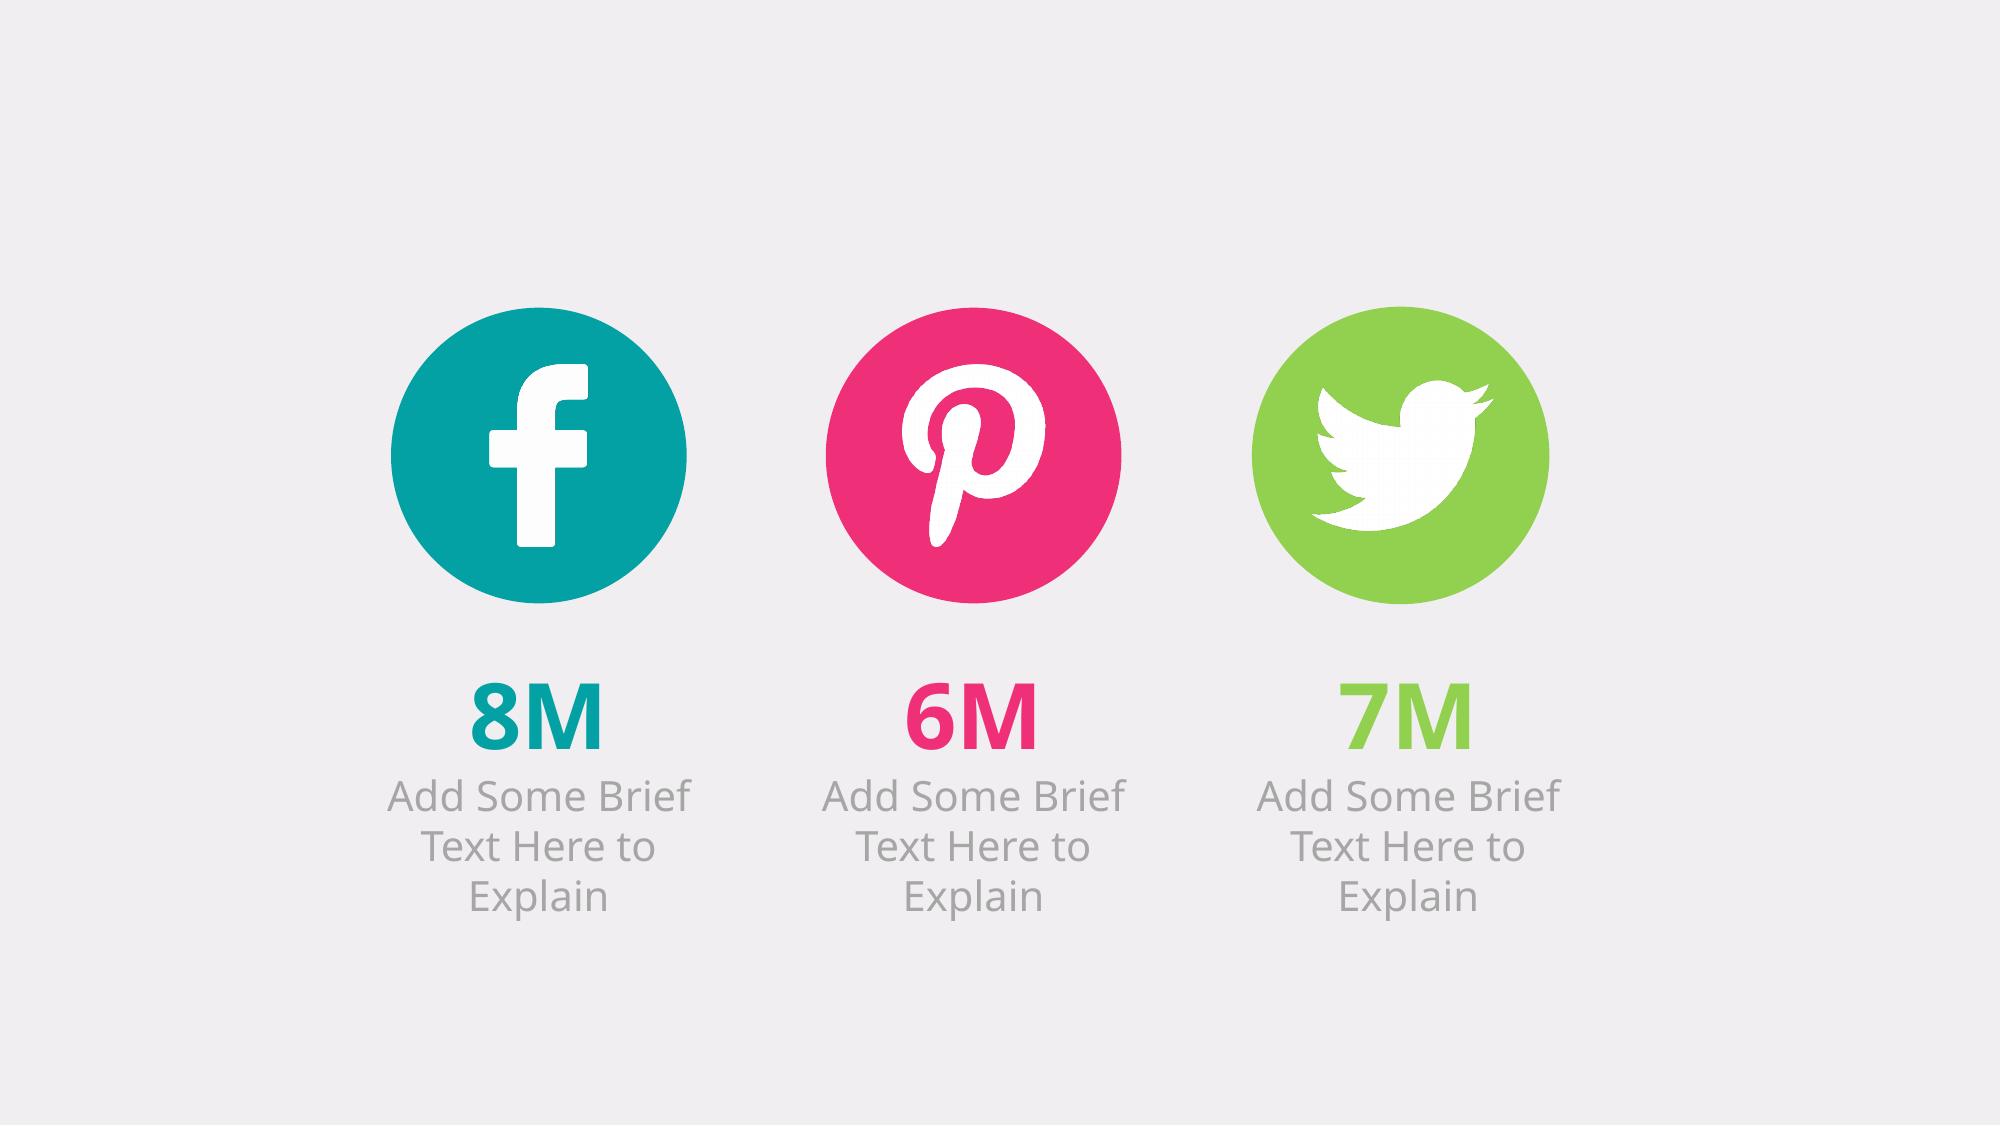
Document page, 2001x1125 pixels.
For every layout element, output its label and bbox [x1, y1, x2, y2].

text_box [1251, 306, 1550, 605]
text_box [781, 650, 1166, 879]
text_box [825, 307, 1122, 604]
text_box [1216, 650, 1600, 879]
text_box [347, 650, 731, 879]
text_box [390, 307, 687, 604]
